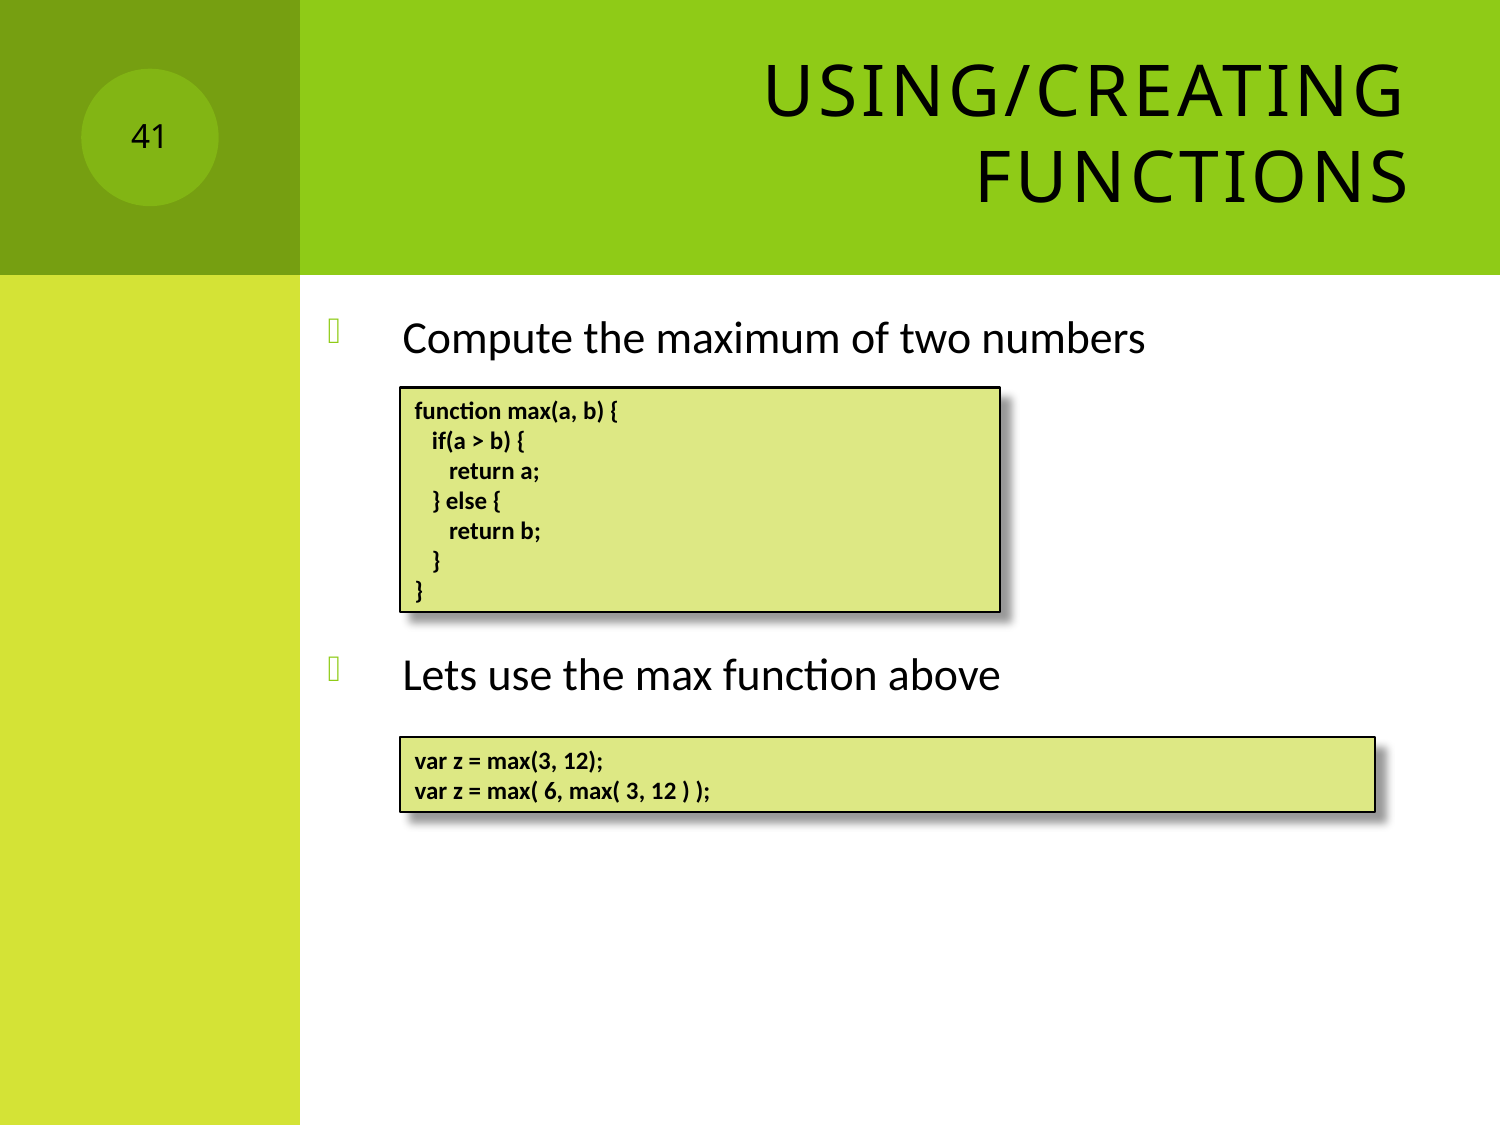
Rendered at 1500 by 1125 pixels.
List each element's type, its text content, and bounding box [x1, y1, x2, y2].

list Compute the maximum of two numbers Lets use the max function above [312, 299, 1475, 1013]
title Using/Creating Functions [399, 37, 1425, 225]
slide_number 41 [87, 87, 213, 188]
text_box function max(a, b) { if(a > b) { return a; } else { return b; } } [399, 387, 1001, 613]
text_box var z = max(3, 12); var z = max( 6, max( 3, 12 ) ); [399, 737, 1376, 813]
